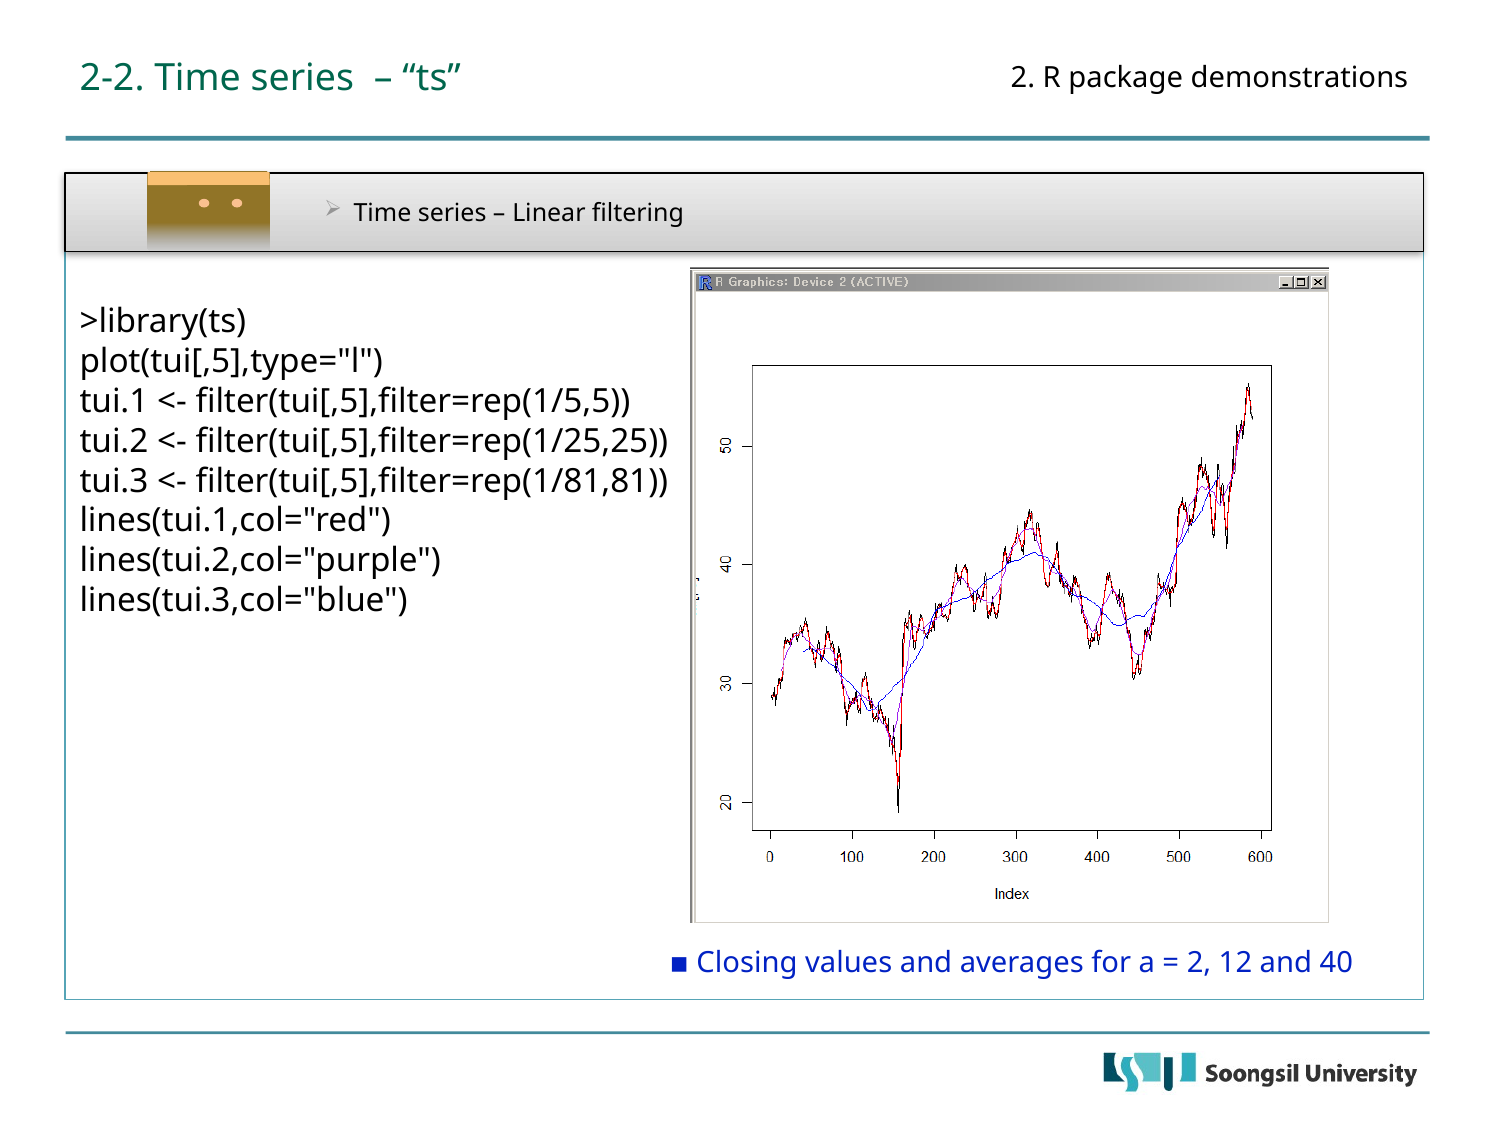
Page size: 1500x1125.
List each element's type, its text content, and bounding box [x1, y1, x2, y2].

picture [690, 266, 1330, 924]
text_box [147, 171, 270, 252]
text_box Time series – Linear filtering [309, 189, 1375, 234]
text_box 2. R package demonstrations [927, 35, 1424, 116]
text_box 2-2. Time series – “ts” [64, 35, 561, 116]
picture [1073, 1036, 1445, 1099]
text_box >library(ts) plot(tui[,5],type="l") tui.1 <- filter(tui[,5],filter=rep(1/5,5)) tui.2 <- filter(tui[,5],filter=rep(1/25,25)) tui.3 <- filter(tui[,5],filter=rep(1/81,81)) lines(tui.1,col="red") lines(tui.2,col="purple") lines(tui.3,col="blue") [64, 258, 1424, 1000]
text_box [198, 198, 243, 208]
text_box [272, 172, 1424, 252]
text_box [64, 172, 145, 252]
text_box ▪ Closing values and averages for a = 2, 12 and 40 [654, 935, 1369, 986]
